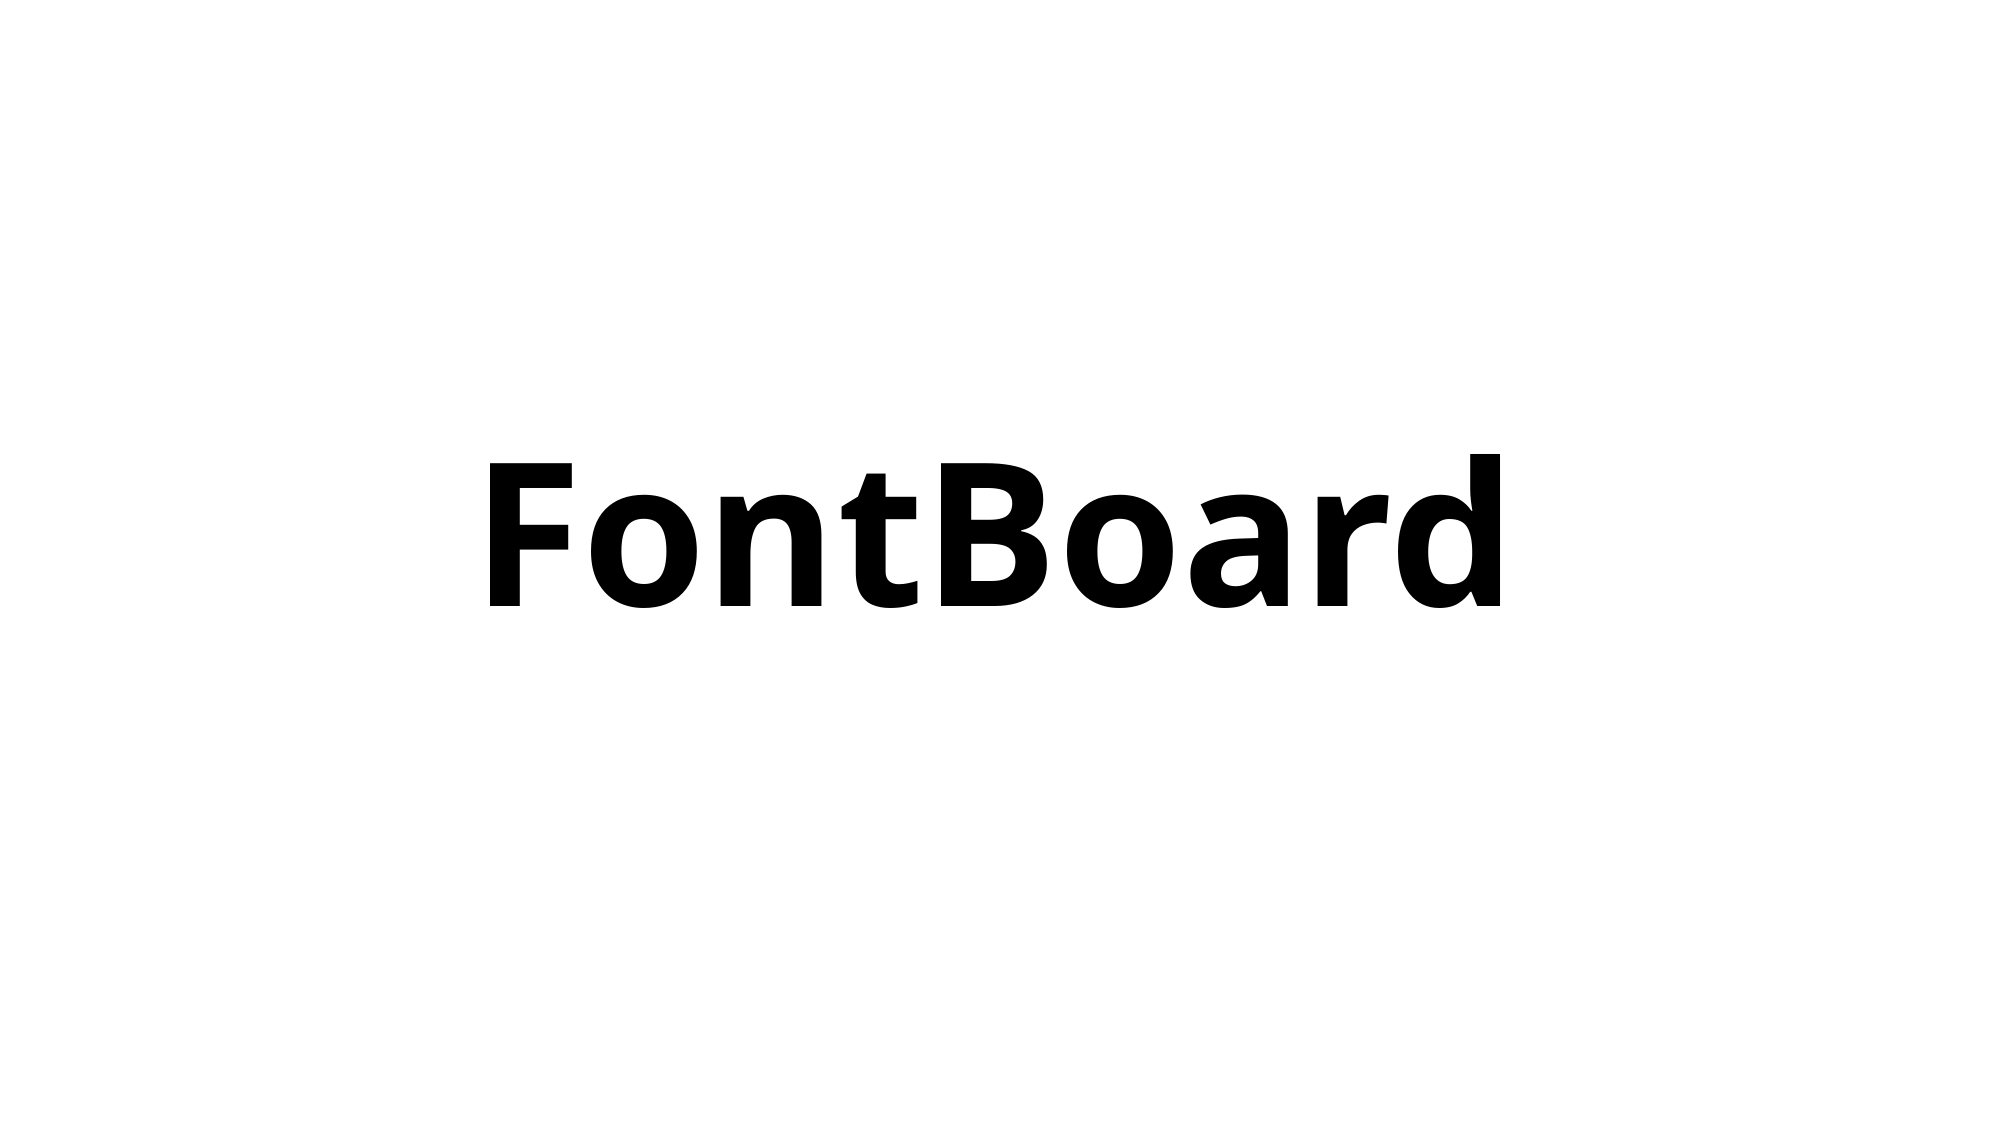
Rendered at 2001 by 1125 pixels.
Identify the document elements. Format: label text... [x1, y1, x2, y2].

title FontBoard [244, 265, 1745, 657]
